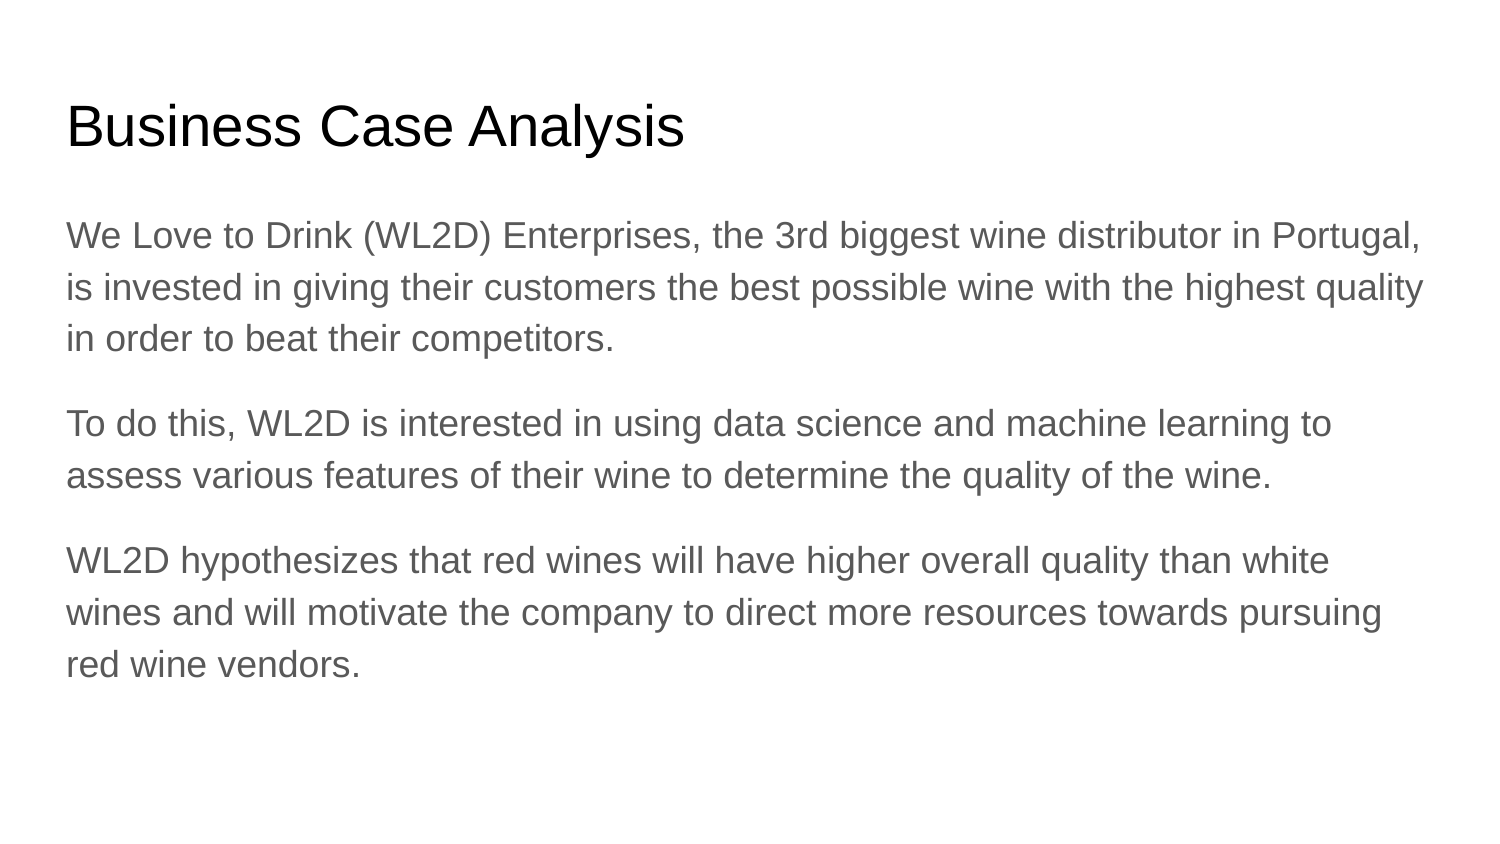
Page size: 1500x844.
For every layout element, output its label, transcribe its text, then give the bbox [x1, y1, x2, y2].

title Business Case Analysis [51, 72, 1449, 167]
list We Love to Drink (WL2D) Enterprises, the 3rd biggest wine distributor in Portugal, is invested in giving their customers the best possible wine with the highest quality in order to beat their competitors. To do this, WL2D is interested in using data science and machine learning to assess various features of their wine to determine the quality of the wine. WL2D hypothesizes that red wines will have higher overall quality than white wines and will motivate the company to direct more resources towards pursuing red wine vendors. [51, 189, 1449, 750]
